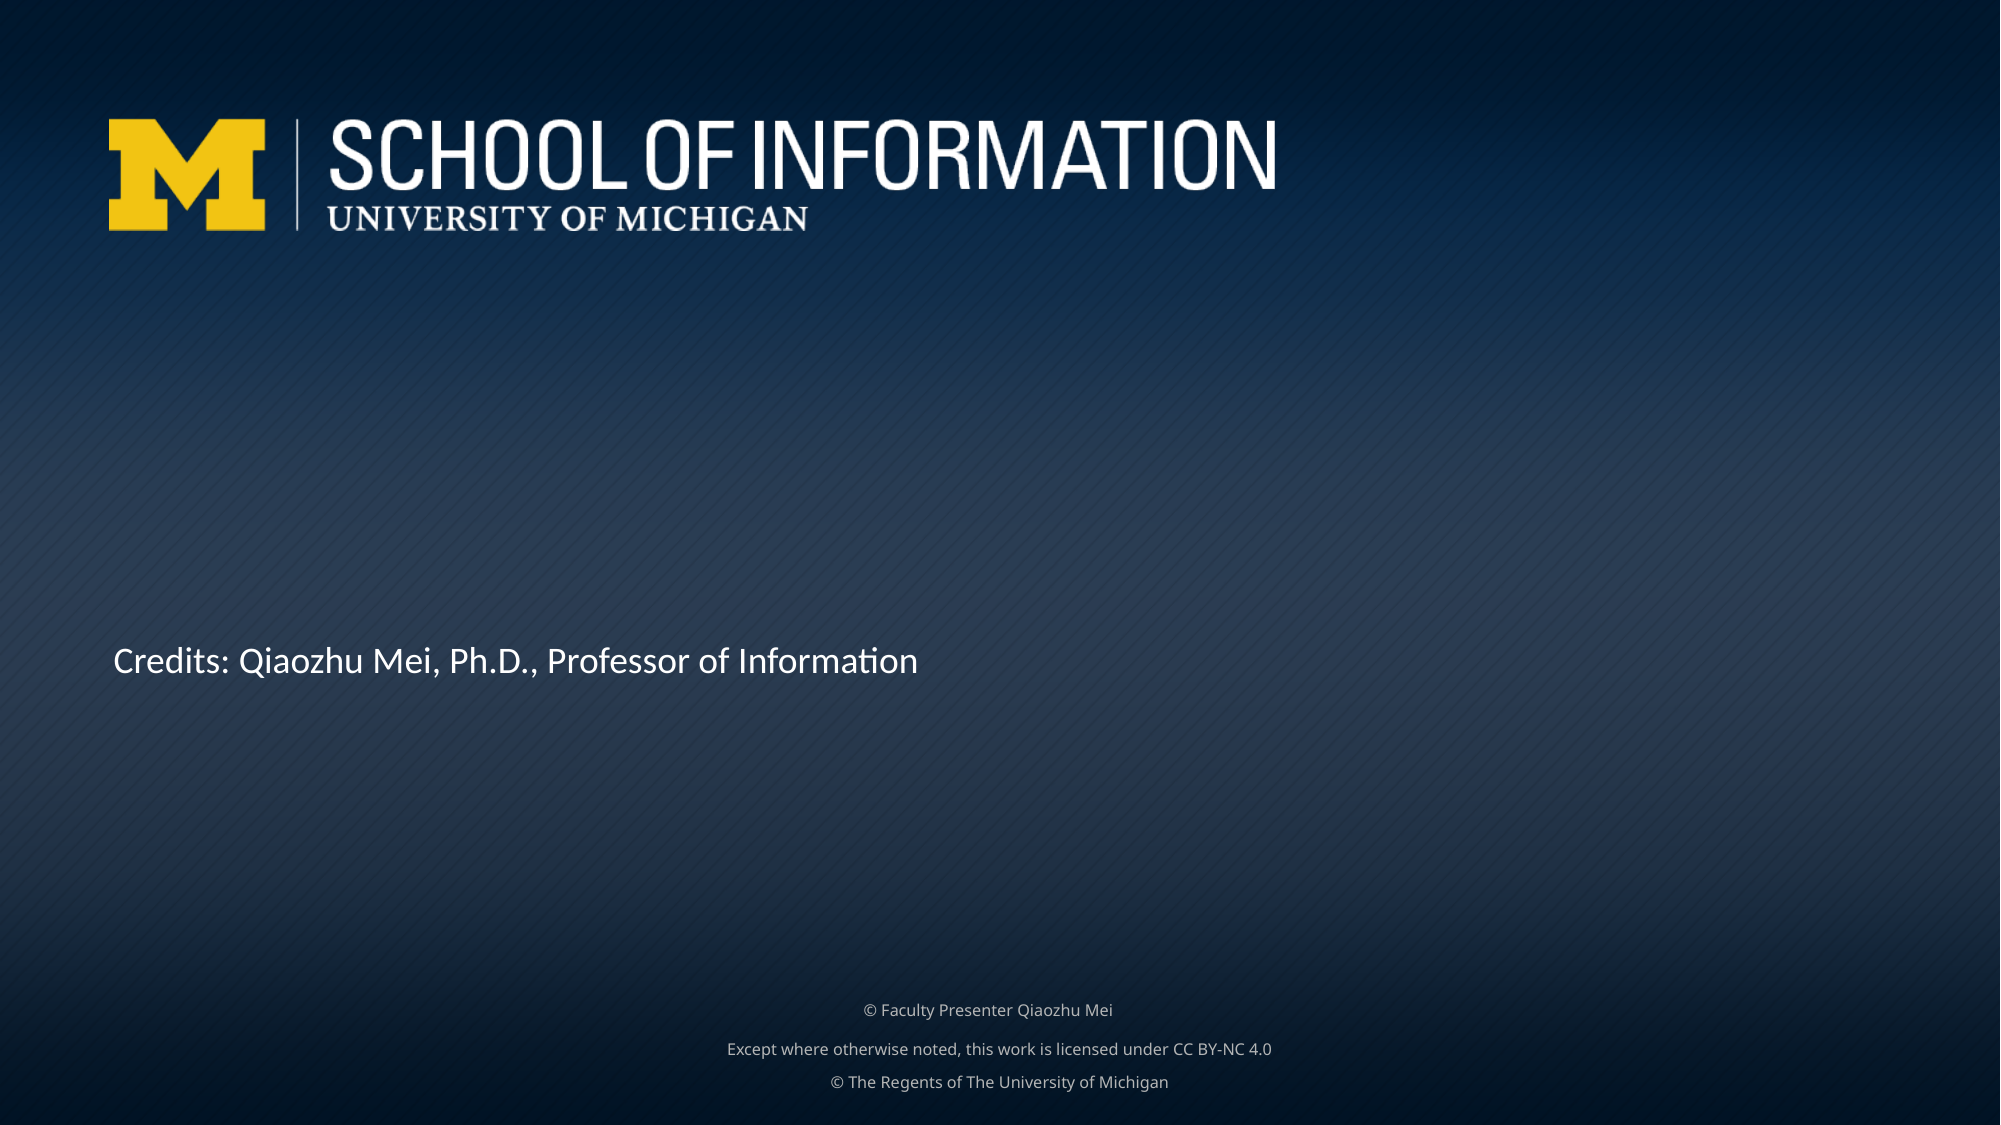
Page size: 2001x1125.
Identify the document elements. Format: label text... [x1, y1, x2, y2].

text_box © Faculty Presenter Qiaozhu Mei [0, 988, 1977, 1027]
picture [0, 1067, 2000, 1125]
text_box Except where otherwise noted, this work is licensed under CC BY-NC 4.0 [0, 994, 2000, 1067]
picture [0, 0, 2000, 994]
text_box Credits: Qiaozhu Mei, Ph.D., Professor of Information [98, 628, 1858, 690]
